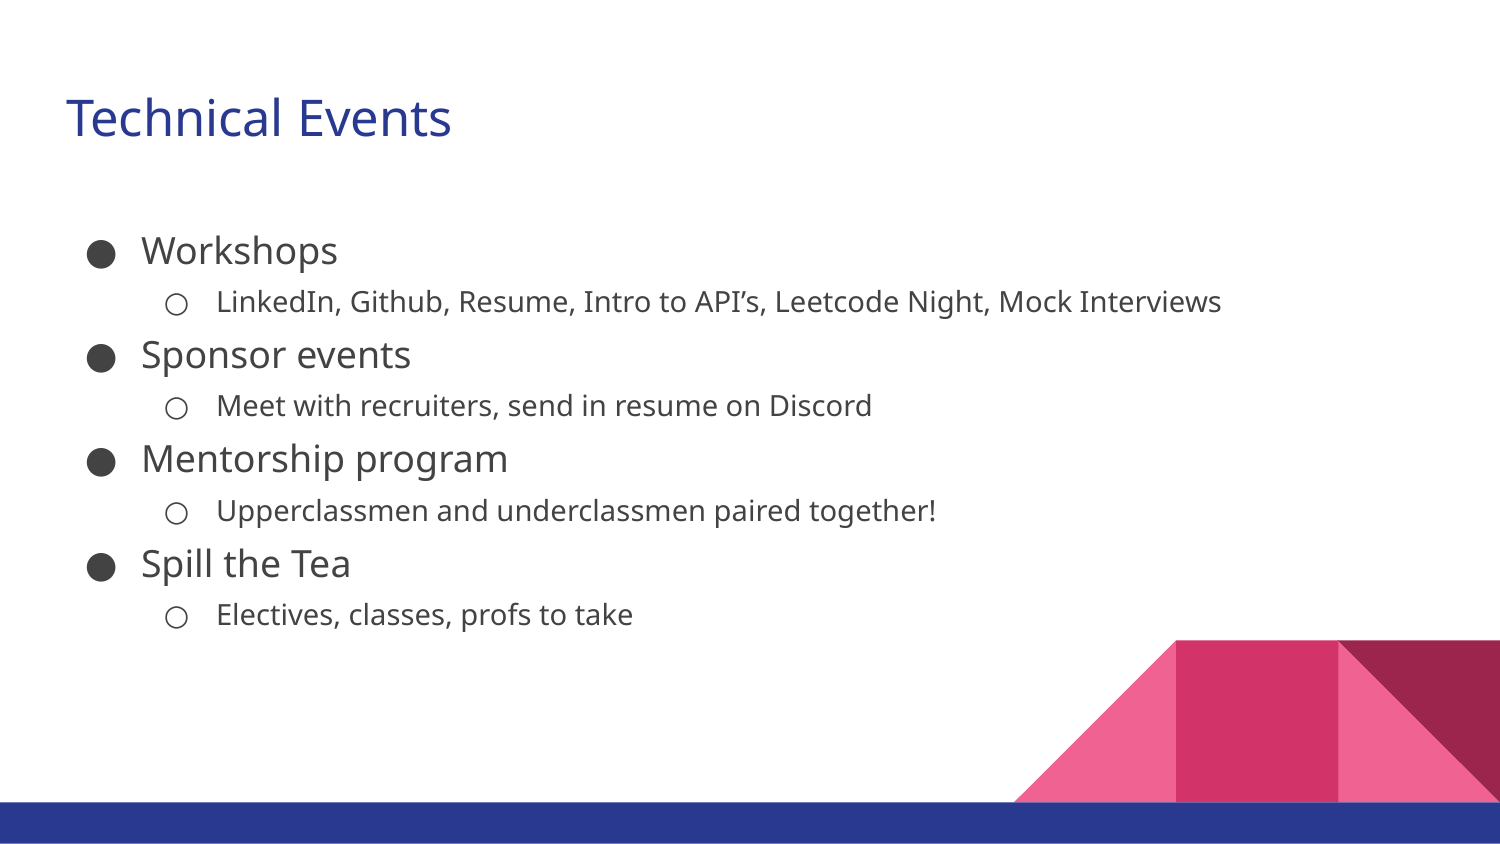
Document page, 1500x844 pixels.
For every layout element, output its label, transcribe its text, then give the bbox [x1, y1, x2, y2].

title Technical Events [51, 67, 1449, 167]
list Workshops LinkedIn, Github, Resume, Intro to API’s, Leetcode Night, Mock Interviews Sponsor events Meet with recruiters, send in resume on Discord Mentorship program Upperclassmen and underclassmen paired together! Spill the Tea Electives, classes, profs to take [51, 201, 1449, 750]
